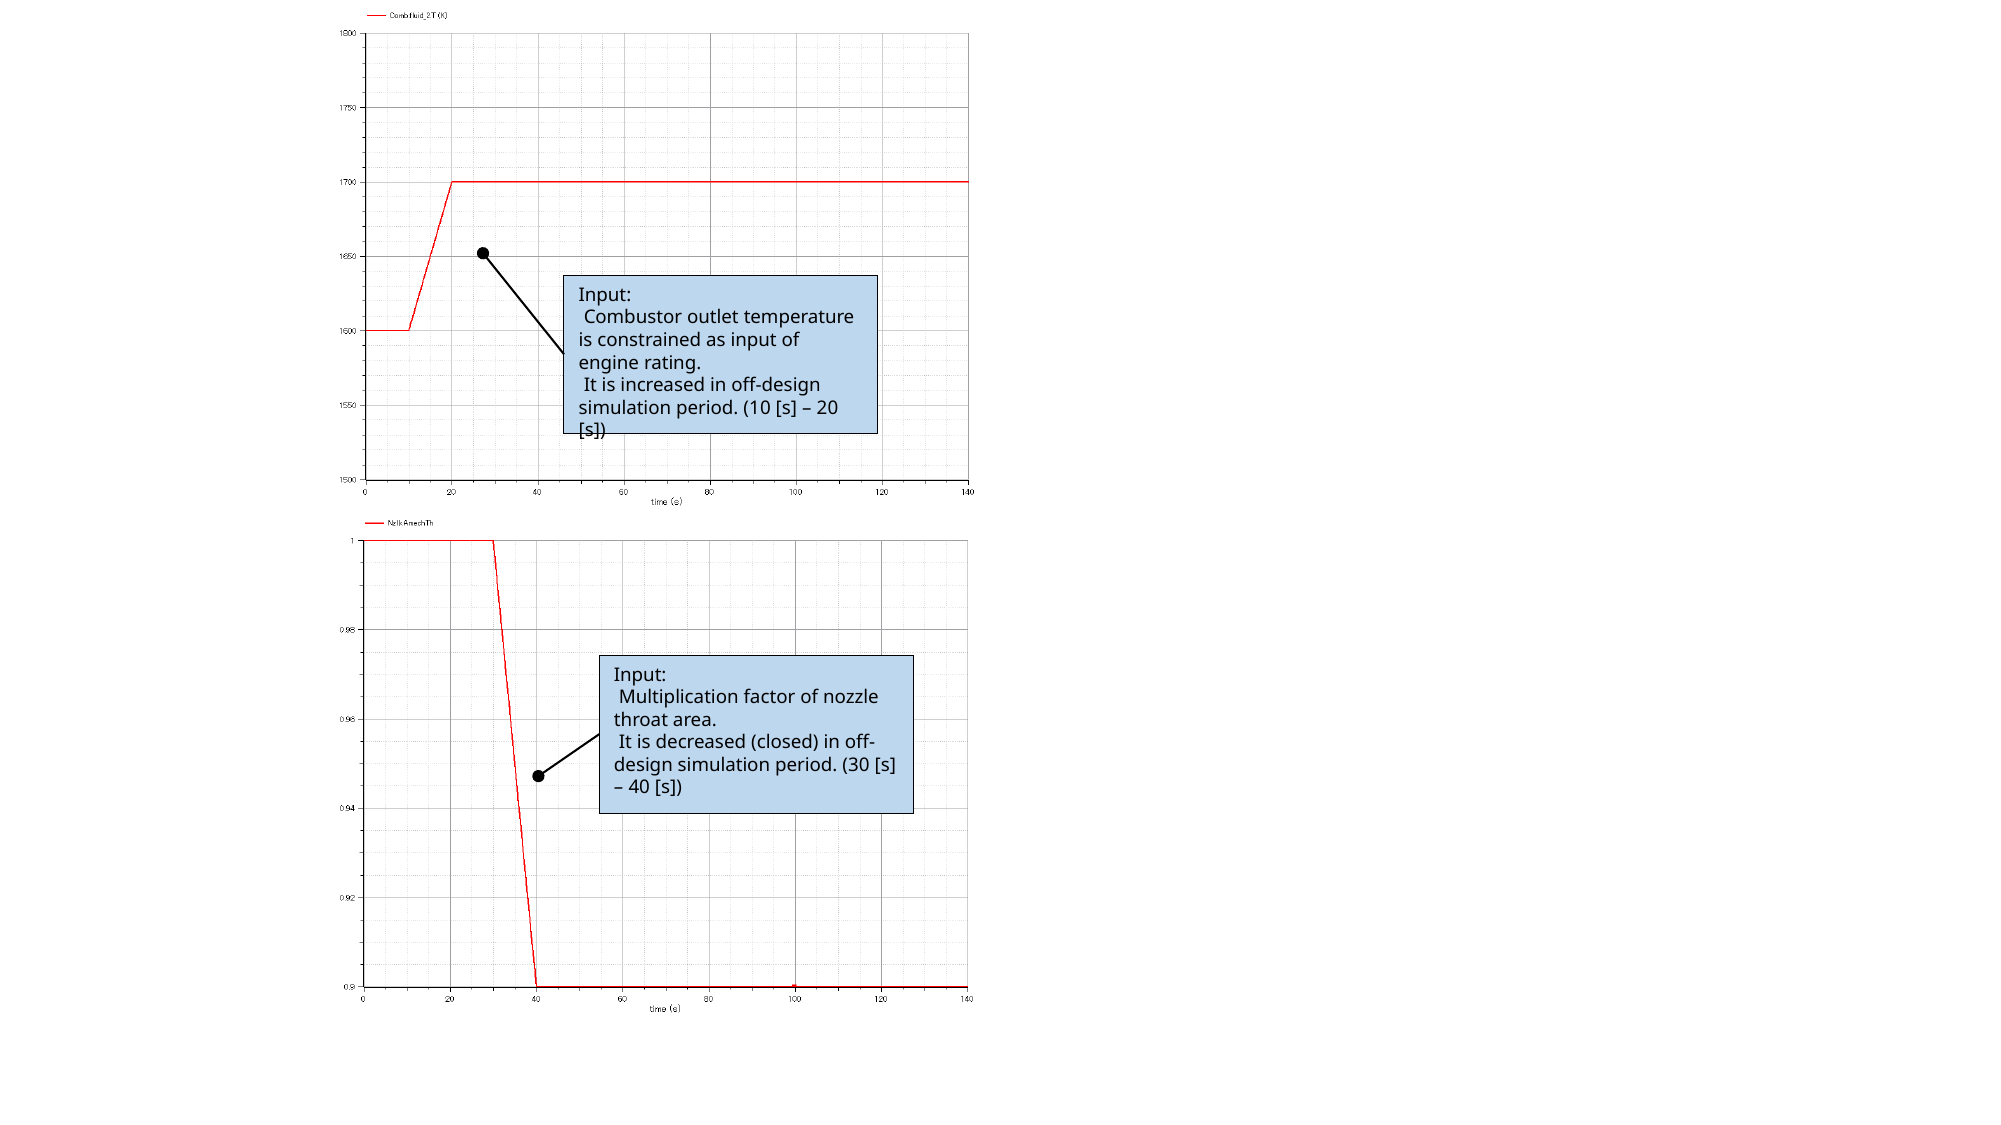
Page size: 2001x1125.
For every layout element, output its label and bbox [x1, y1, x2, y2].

picture [335, 2, 978, 509]
text_box [482, 253, 564, 355]
text_box [538, 734, 600, 777]
picture [335, 512, 978, 1016]
